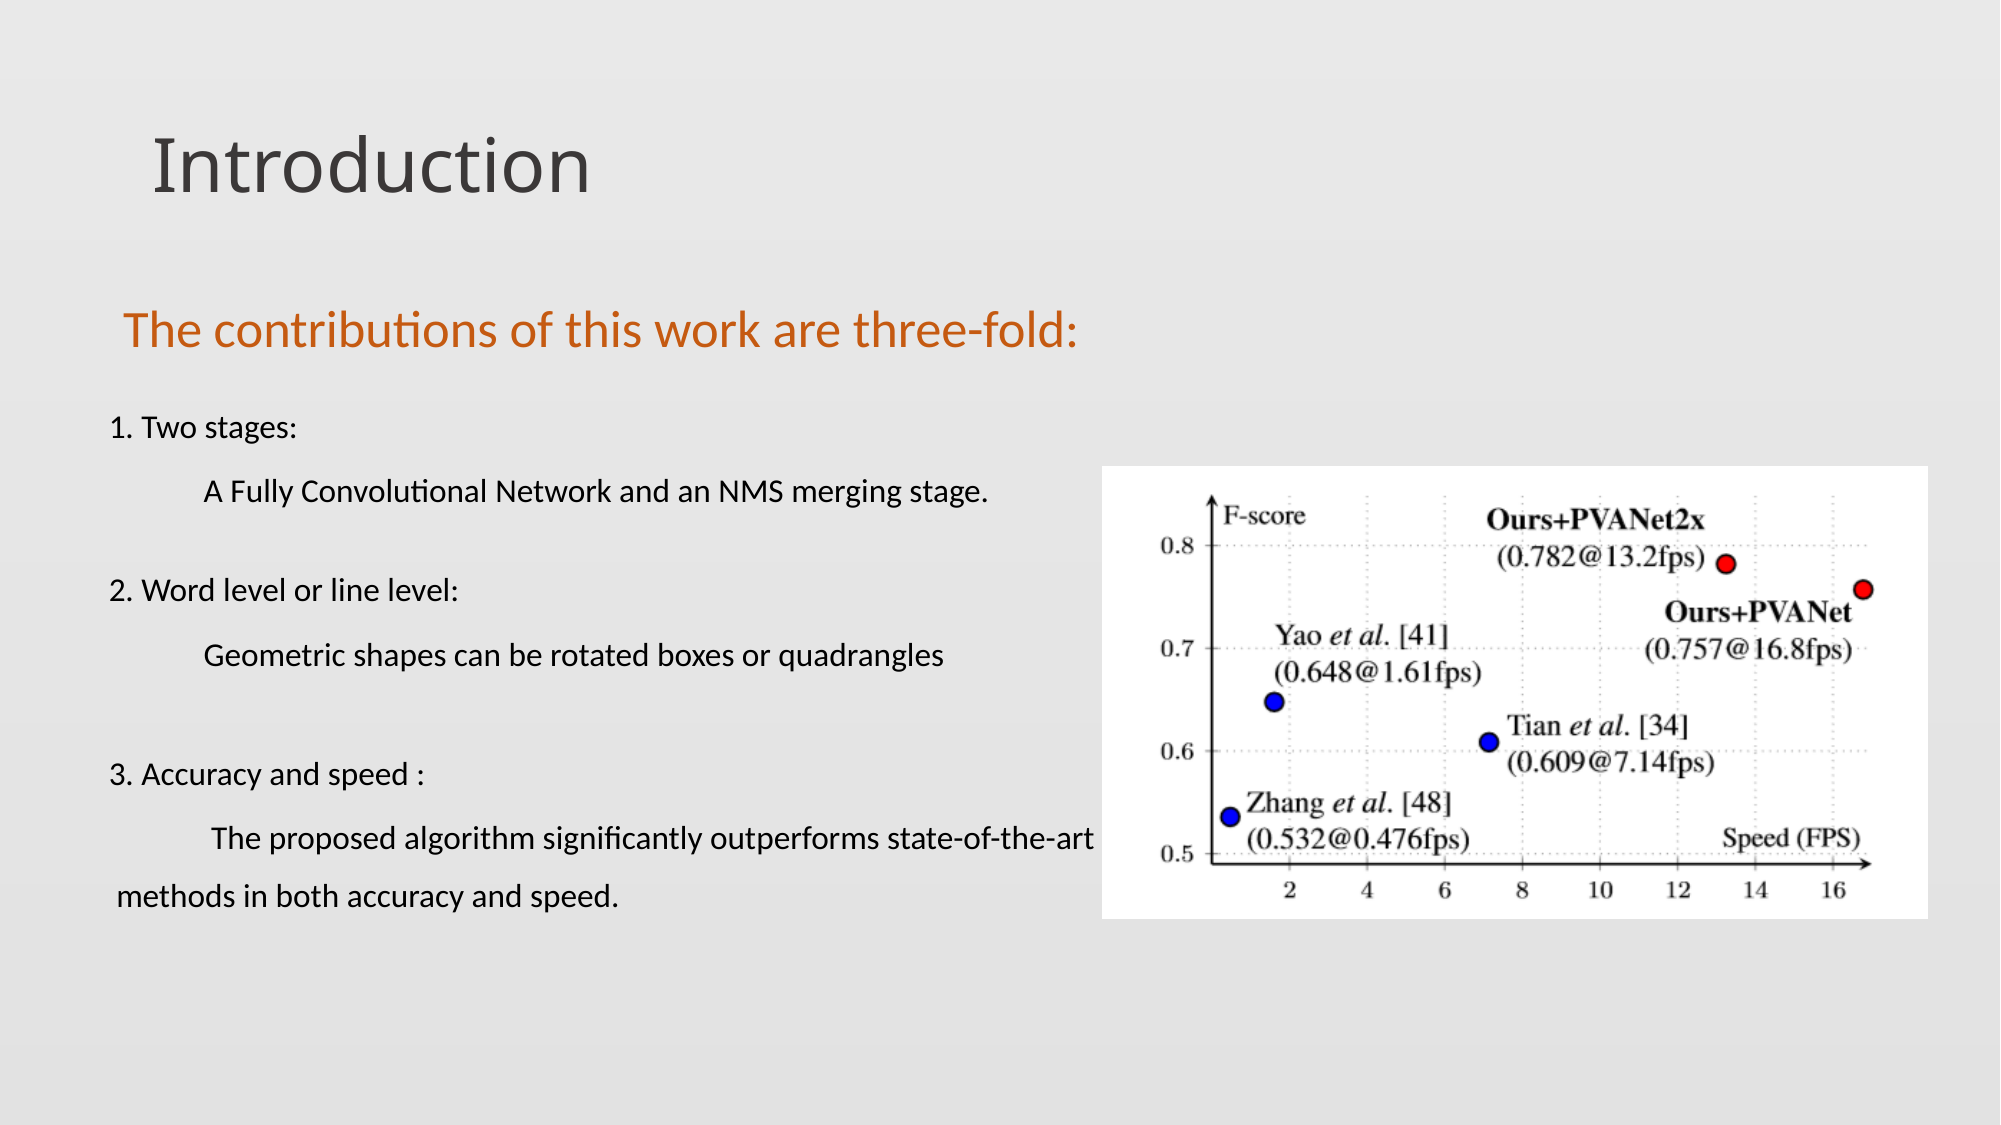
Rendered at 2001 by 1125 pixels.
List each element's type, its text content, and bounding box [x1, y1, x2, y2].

list The contributions of this work are three-fold: [108, 294, 1326, 367]
text_box 1. Two stages: A Fully Convolutional Network and an NMS merging stage. [93, 402, 1312, 530]
text_box 3. Accuracy and speed : The proposed algorithm signiﬁcantly outperforms state-of-the-art methods in both accuracy and speed. [93, 748, 1102, 876]
text_box 2. Word level or line level: Geometric shapes can be rotated boxes or quadrangles [93, 565, 1102, 693]
picture [1102, 465, 1928, 919]
title Introduction [137, 59, 1863, 278]
